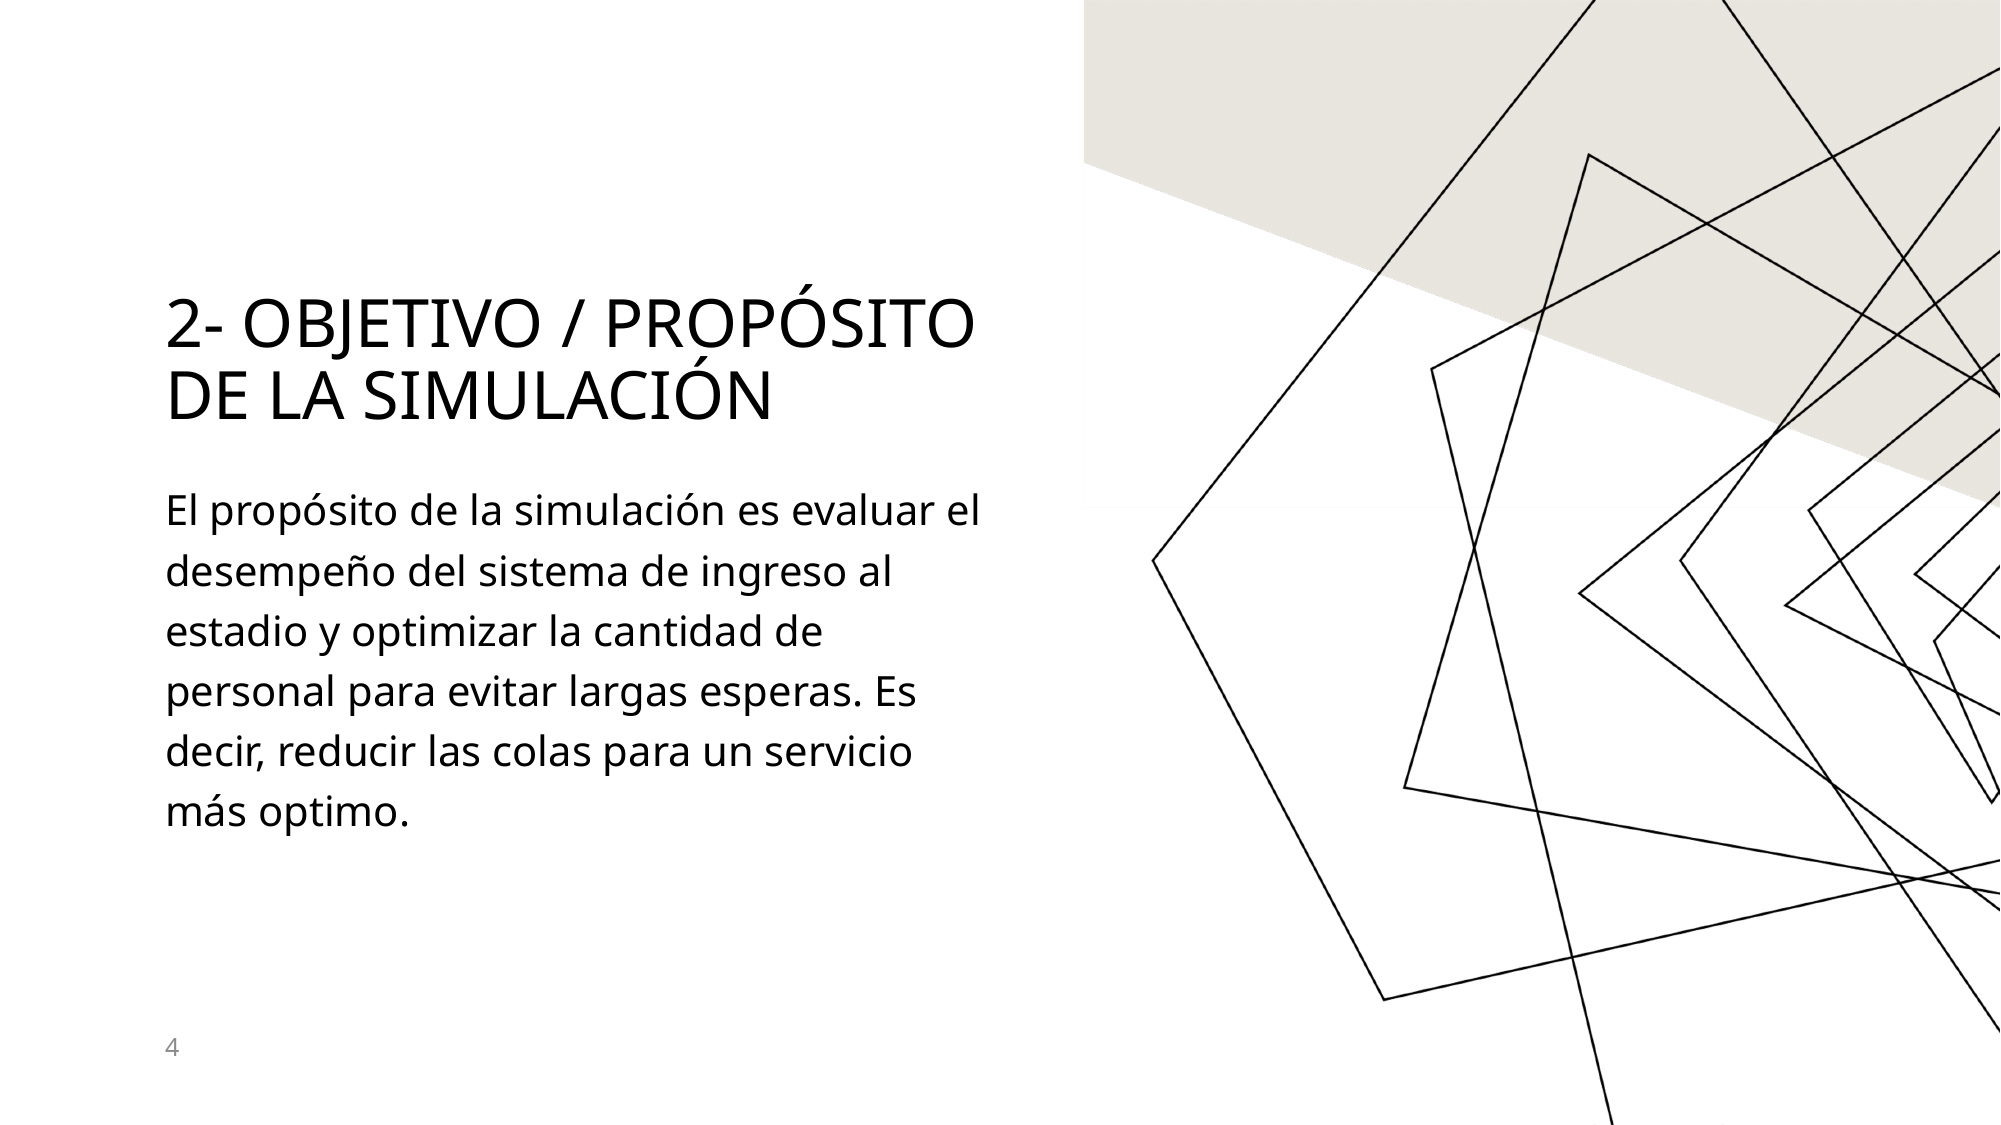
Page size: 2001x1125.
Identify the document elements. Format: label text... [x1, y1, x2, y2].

picture [1083, 0, 2001, 1125]
title 2- OBjetivo / Propósito de la simulación [150, 51, 1000, 442]
list El propósito de la simulación es evaluar el desempeño del sistema de ingreso al estadio y optimizar la cantidad de personal para evitar largas esperas. Es decir, reducir las colas para un servicio más optimo. [150, 466, 1000, 980]
slide_number 4 [150, 1024, 254, 1074]
